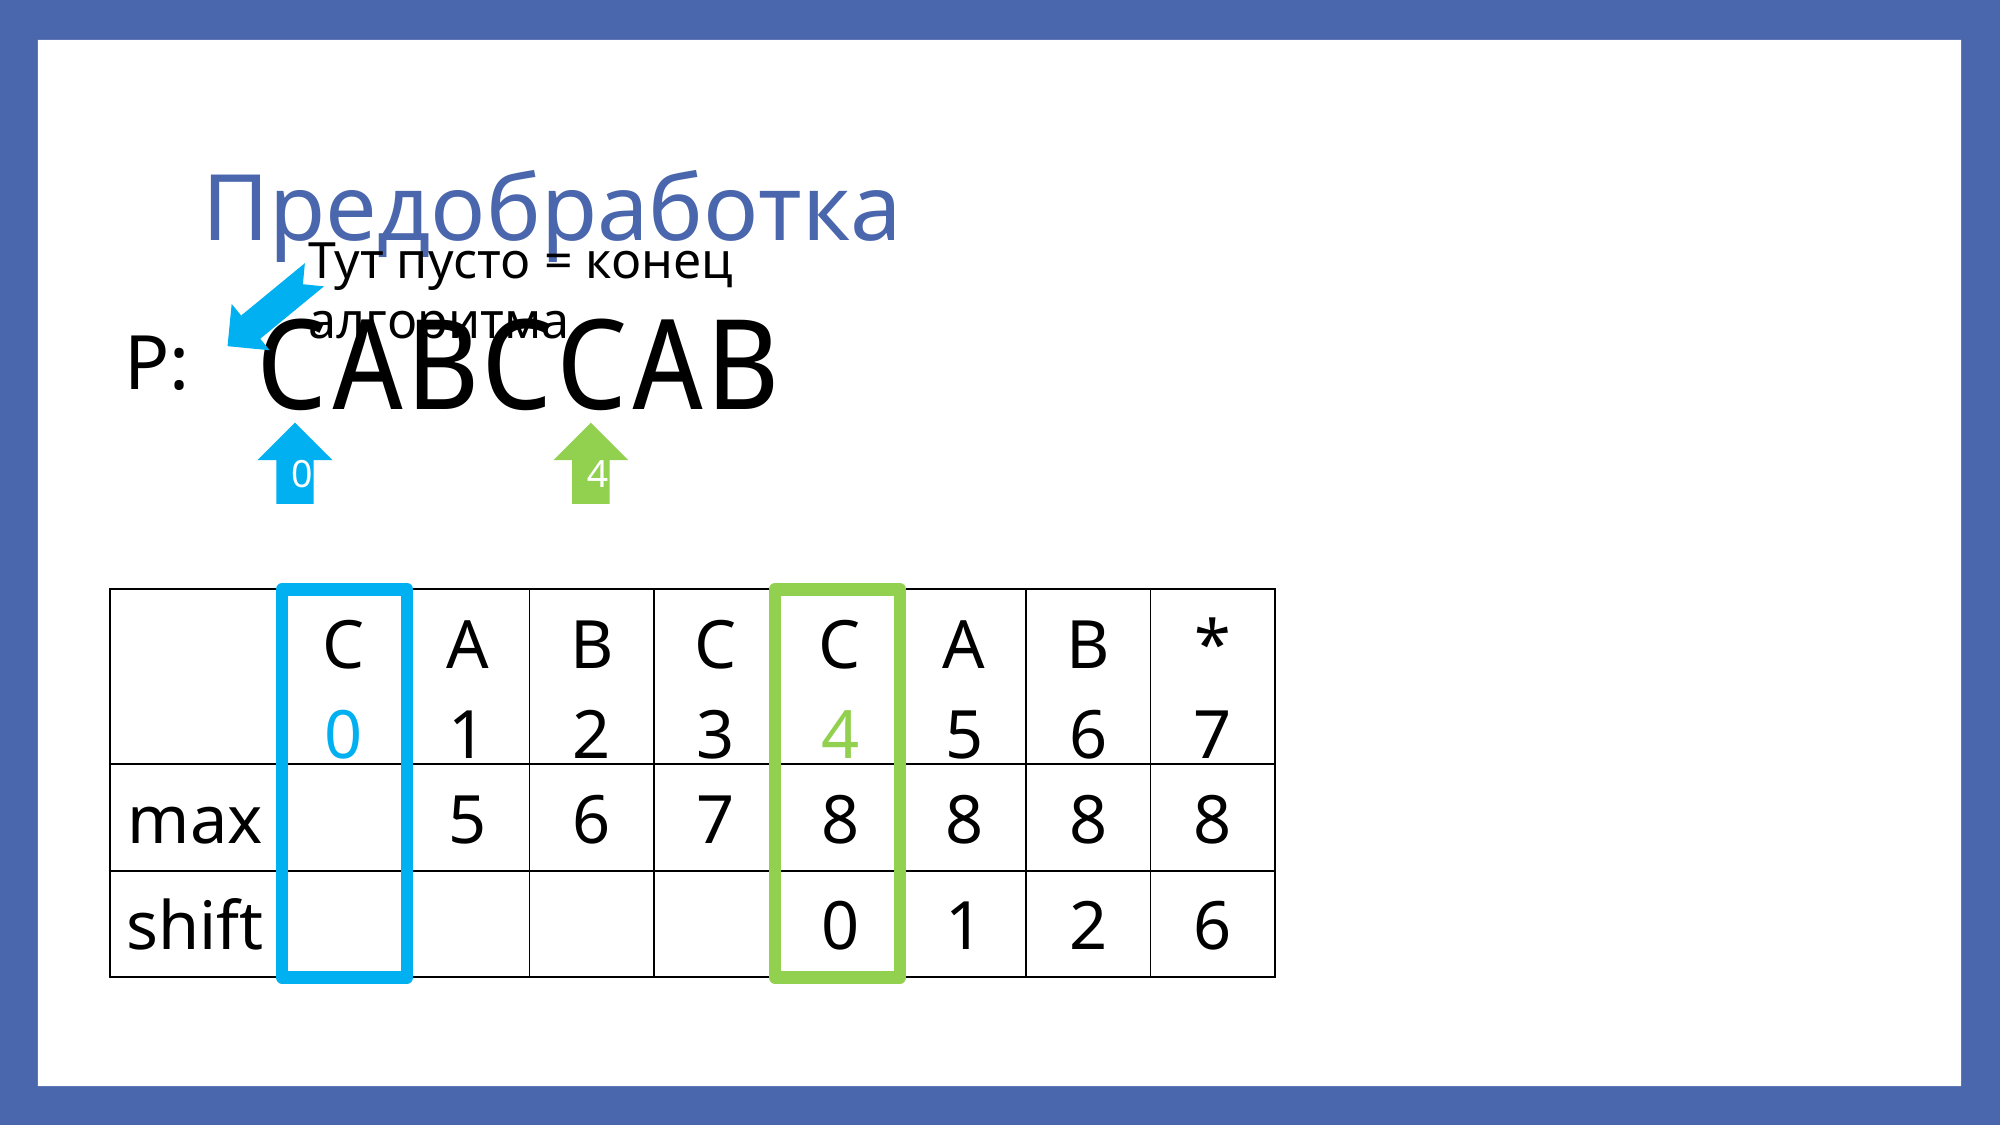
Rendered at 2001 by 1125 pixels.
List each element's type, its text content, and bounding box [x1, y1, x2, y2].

table_cell 7 [655, 765, 773, 870]
table_header C 3 [655, 590, 773, 763]
table_cell 5 [409, 765, 529, 870]
text_box 4 [552, 421, 630, 506]
table_cell shift [111, 872, 280, 976]
text_box P: [109, 307, 211, 413]
text_box CABCCAB [240, 277, 1082, 442]
table_cell 8 [903, 765, 1025, 870]
table_cell [409, 872, 529, 976]
text_box 0 [256, 421, 334, 506]
table_cell 6 [530, 765, 653, 870]
table_cell max [111, 765, 280, 870]
table_header A 1 [409, 590, 529, 763]
table_cell [655, 872, 773, 976]
title Предобработка [187, 99, 1808, 323]
table_cell 6 [1151, 872, 1274, 976]
text_box [773, 588, 902, 979]
table_cell 1 [903, 872, 1025, 976]
text_box [281, 588, 409, 979]
table_cell 8 [1151, 765, 1274, 870]
table_cell [530, 872, 653, 976]
table_header A 5 [903, 590, 1025, 763]
table_header B 2 [530, 590, 653, 763]
table_cell 8 [1027, 765, 1150, 870]
text_box [225, 270, 294, 352]
table_header [111, 590, 280, 763]
table_cell 2 [1027, 872, 1150, 976]
text_box Тут пусто = конец алгоритма [294, 220, 1020, 356]
table_header * 7 [1151, 590, 1274, 763]
table_header B 6 [1027, 590, 1150, 763]
